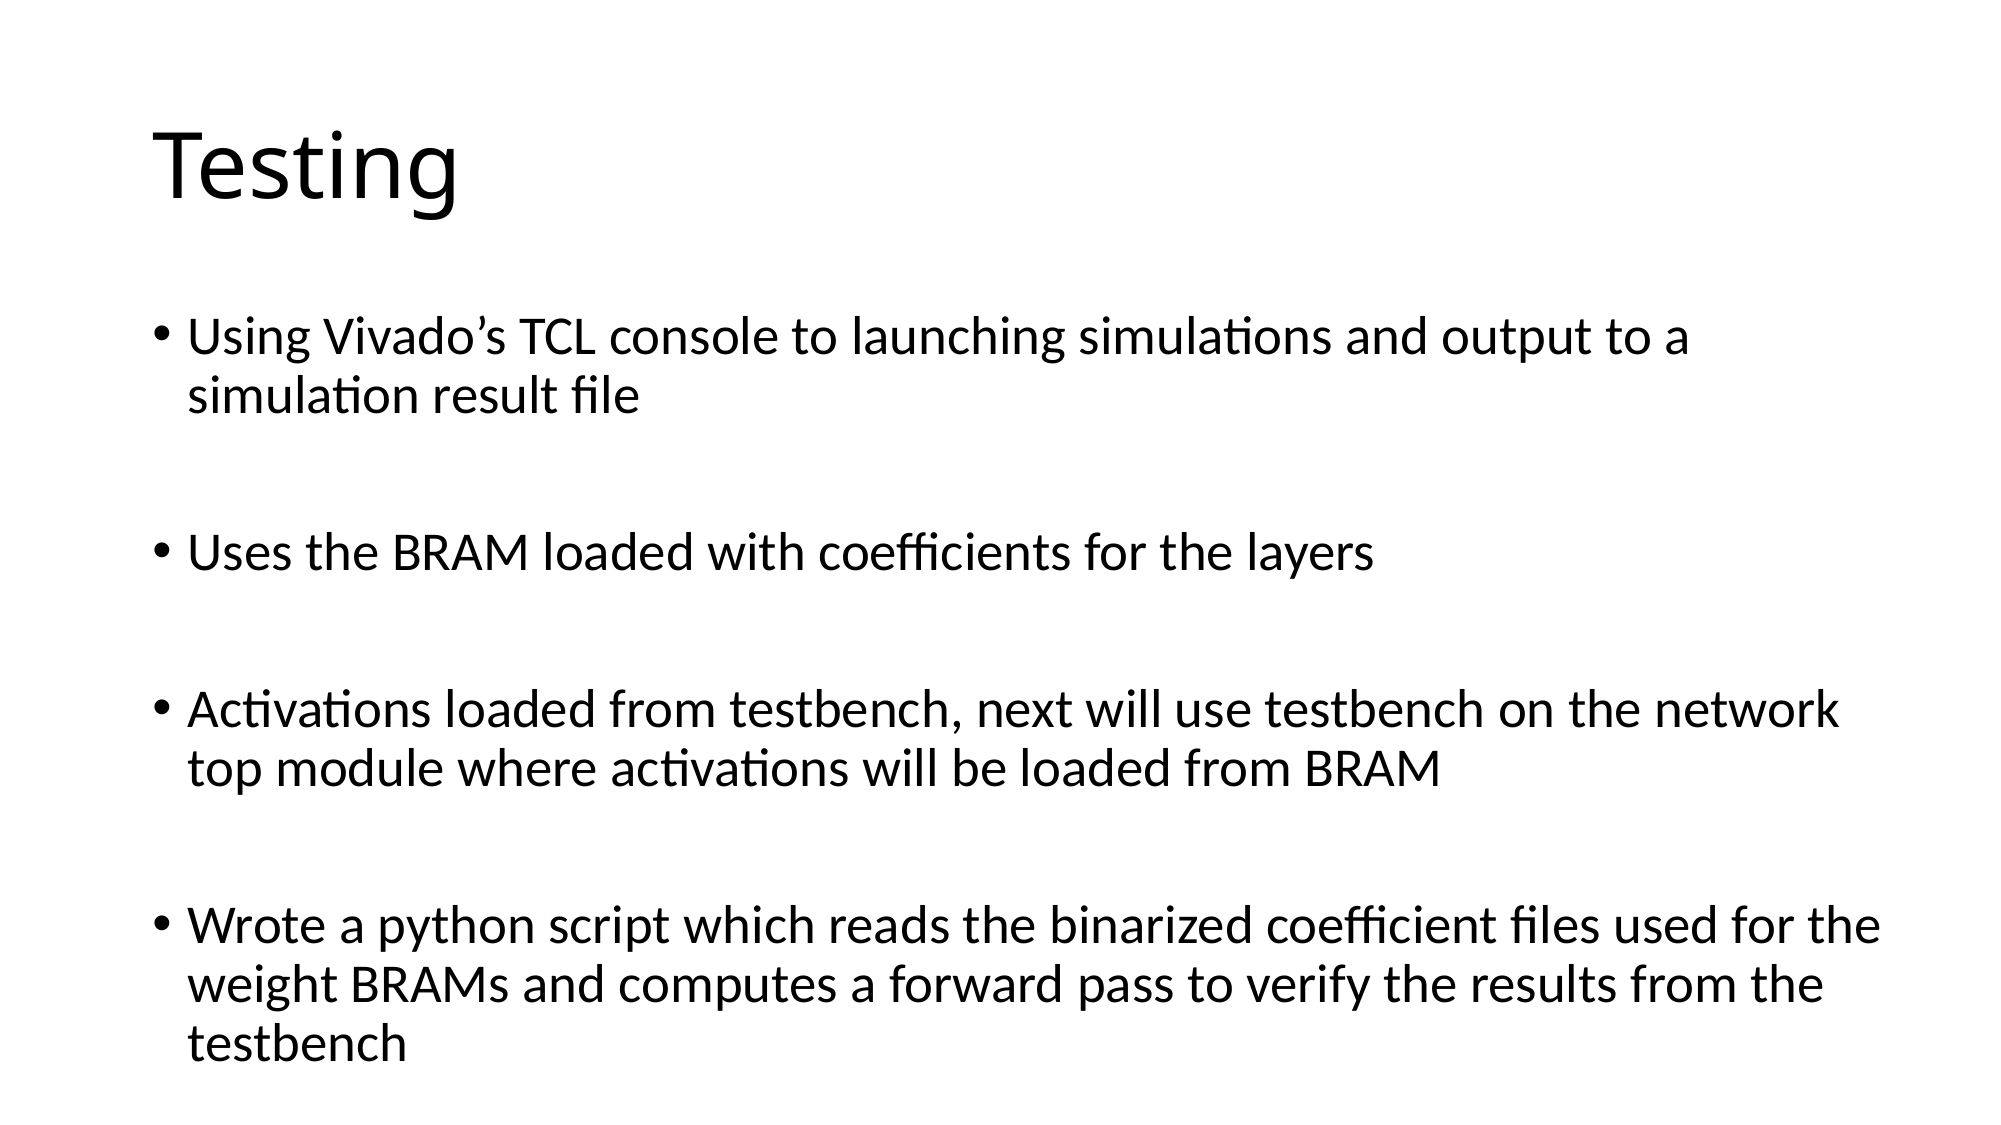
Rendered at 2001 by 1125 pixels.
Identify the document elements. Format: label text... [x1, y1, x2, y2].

list Using Vivado’s TCL console to launching simulations and output to a simulation result file Uses the BRAM loaded with coefficients for the layers Activations loaded from testbench, next will use testbench on the network top module where activations will be loaded from BRAM Wrote a python script which reads the binarized coefficient files used for the weight BRAMs and computes a forward pass to verify the results from the testbench [137, 299, 1921, 1090]
title Testing [137, 59, 1863, 278]
